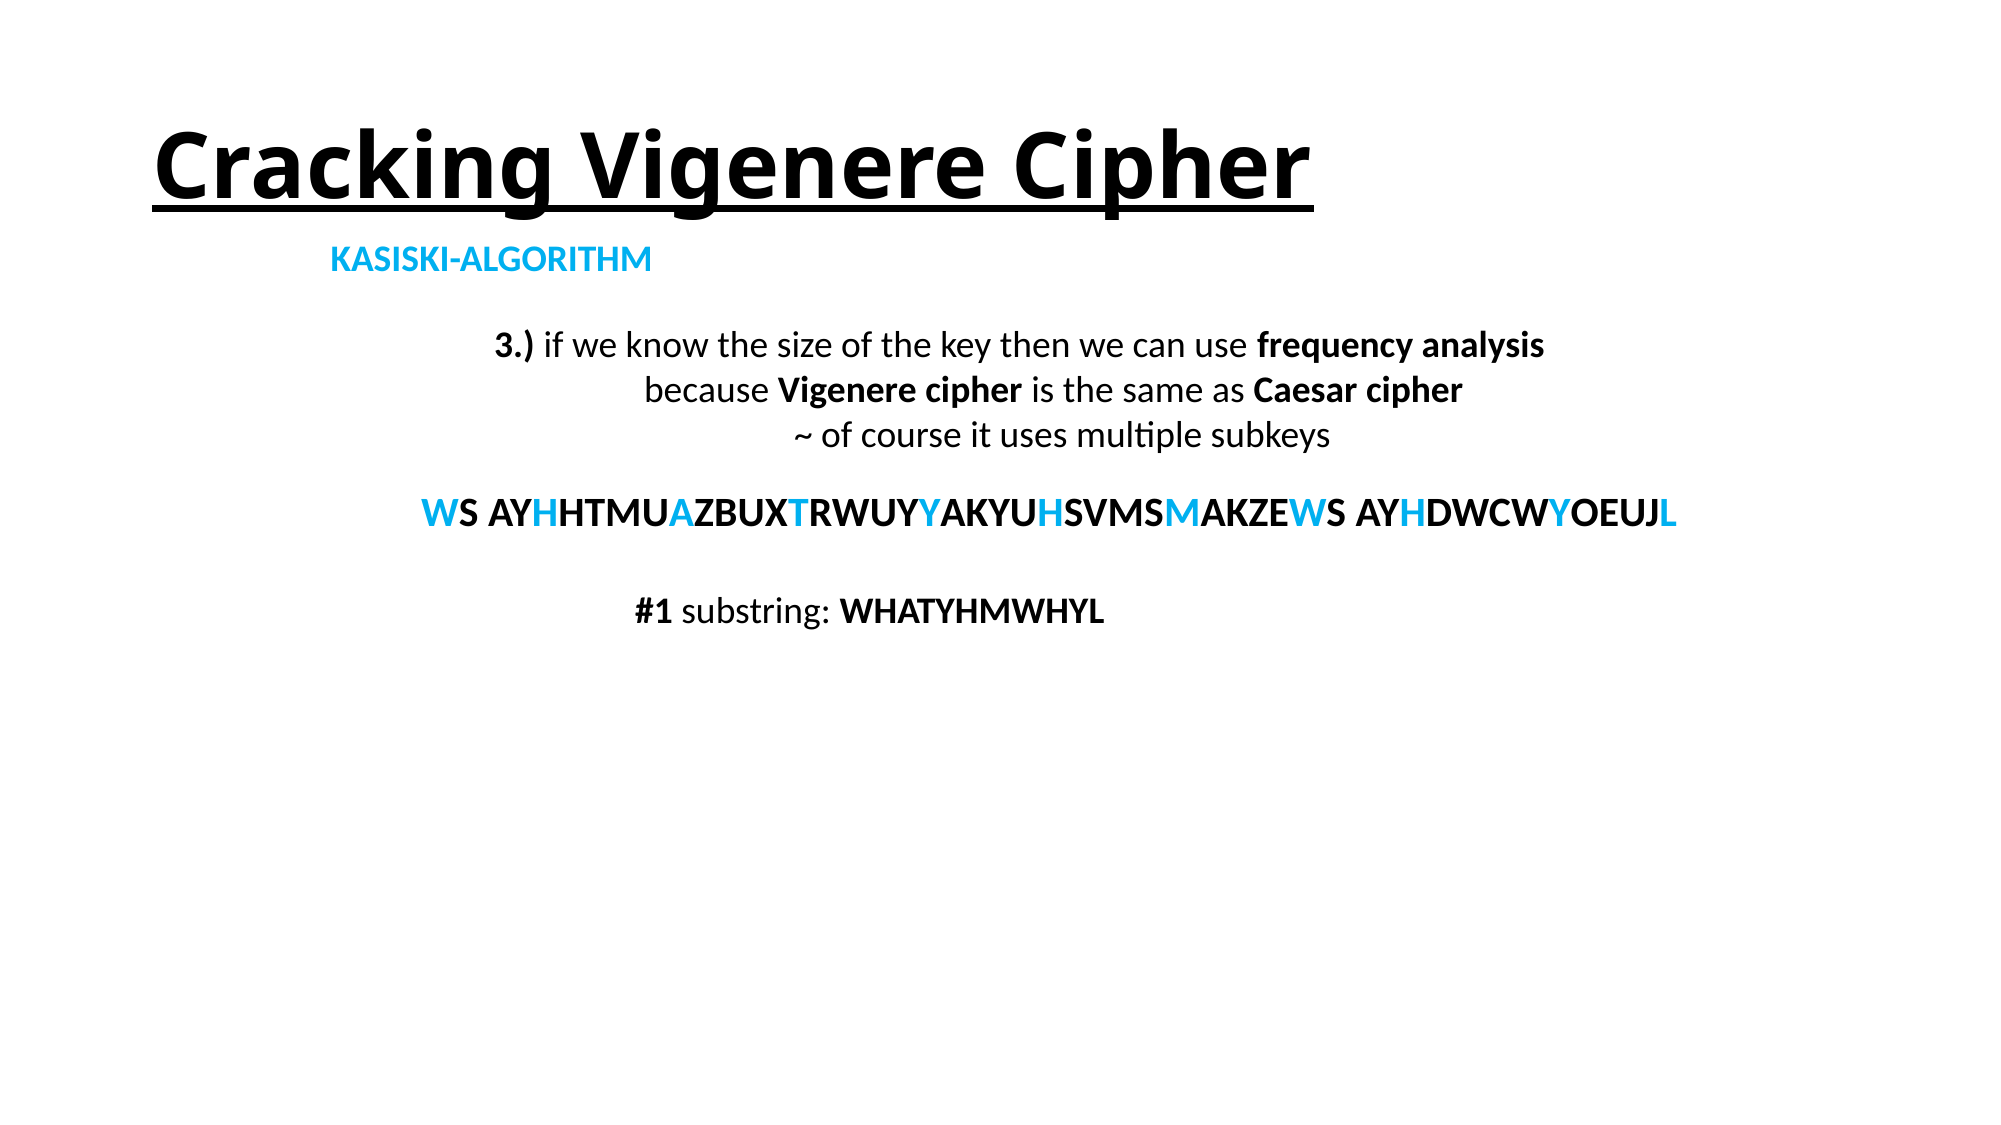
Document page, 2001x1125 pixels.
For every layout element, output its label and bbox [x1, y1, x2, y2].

text_box [315, 226, 669, 287]
text_box [409, 312, 1689, 552]
text_box [620, 578, 1120, 729]
title [137, 59, 1863, 278]
